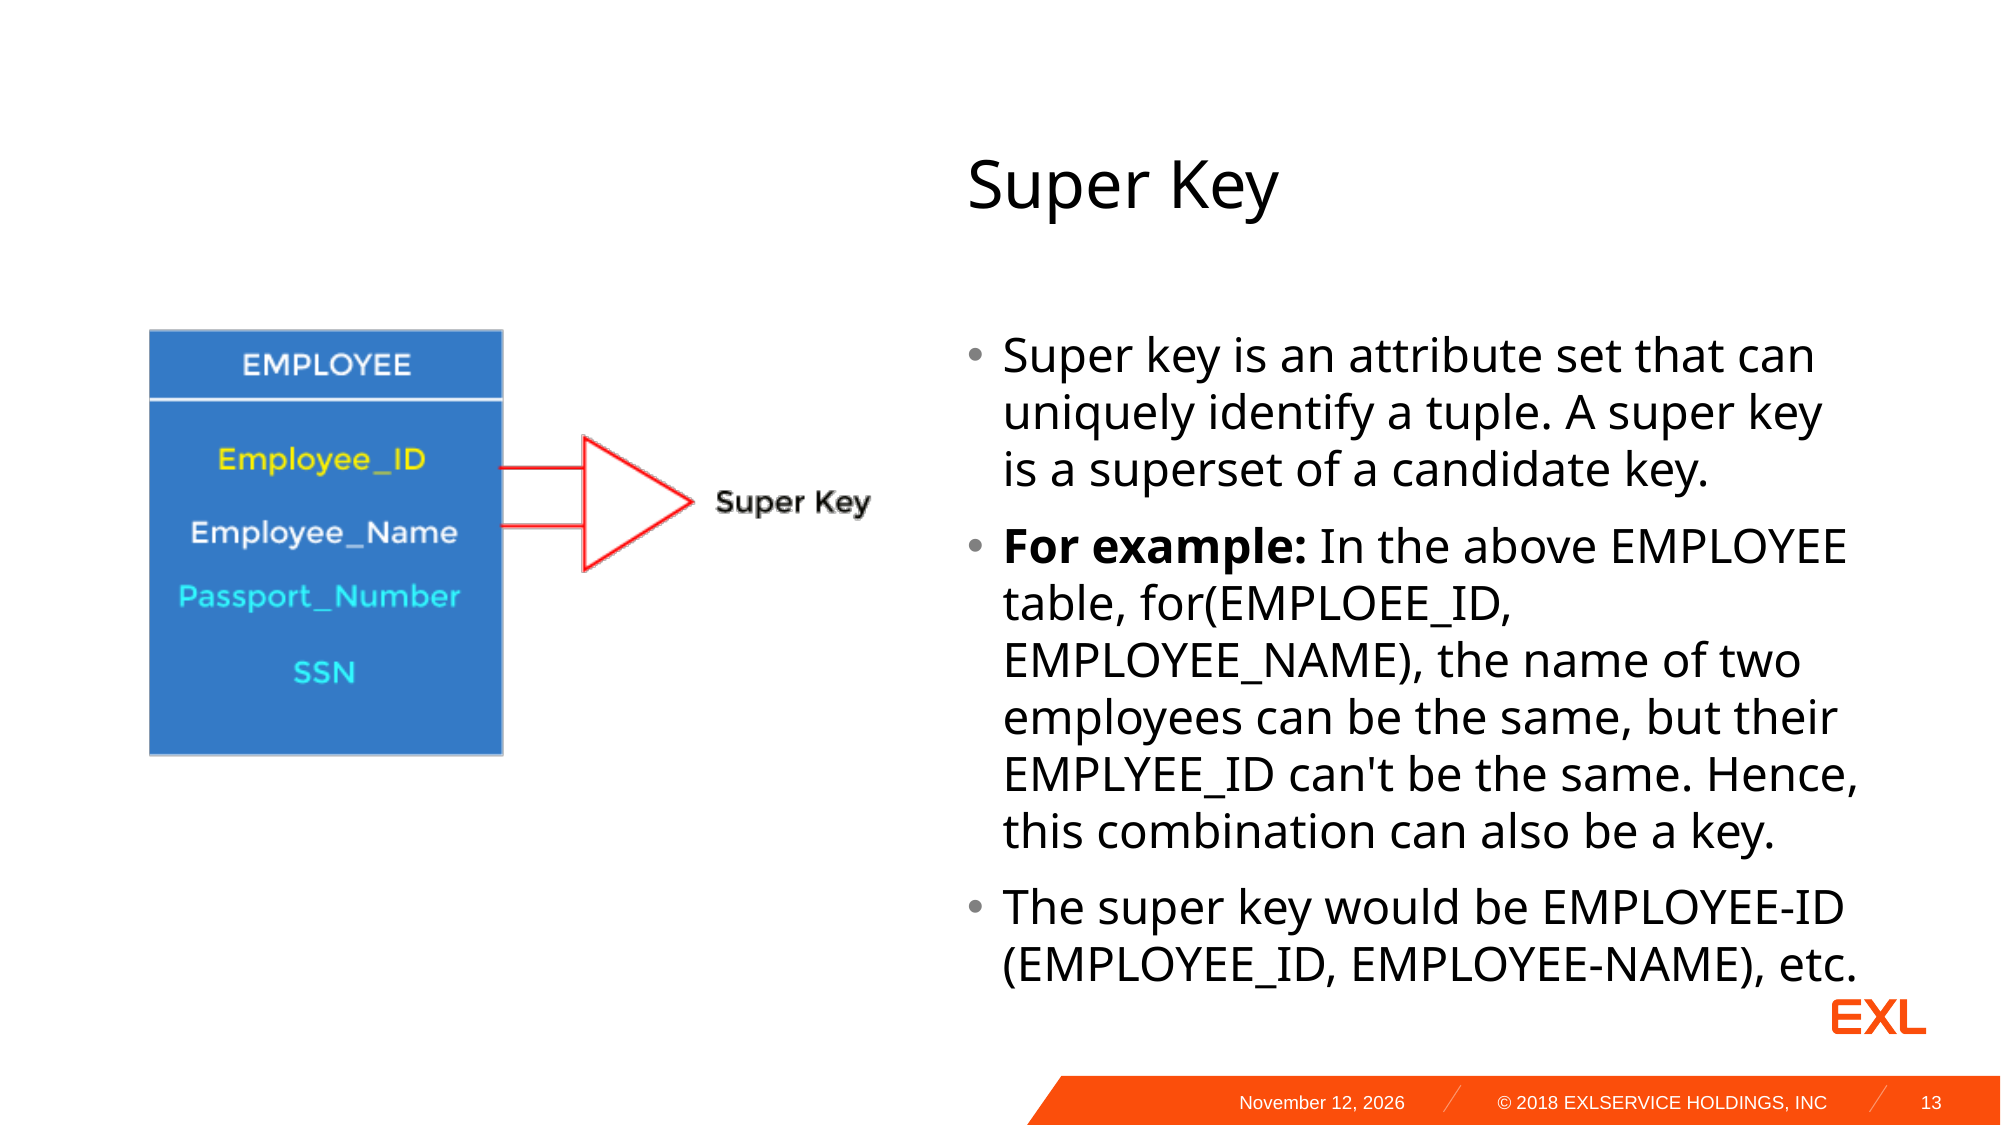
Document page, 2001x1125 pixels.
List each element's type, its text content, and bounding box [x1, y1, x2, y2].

picture [115, 311, 900, 786]
list Super key is an attribute set that can uniquely identify a tuple. A super key is a superset of a candidate key. For example: In the above EMPLOYEE table, for(EMPLOEE_ID, EMPLOYEE_NAME), the name of two employees can be the same, but their EMPLYEE_ID can't be the same. Hence, this combination can also be a key. The super key would be EMPLOYEE-ID (EMPLOYEE_ID, EMPLOYEE-NAME), etc. [967, 325, 1863, 1014]
picture [1797, 964, 1961, 1069]
title Super Key [967, 78, 1863, 297]
